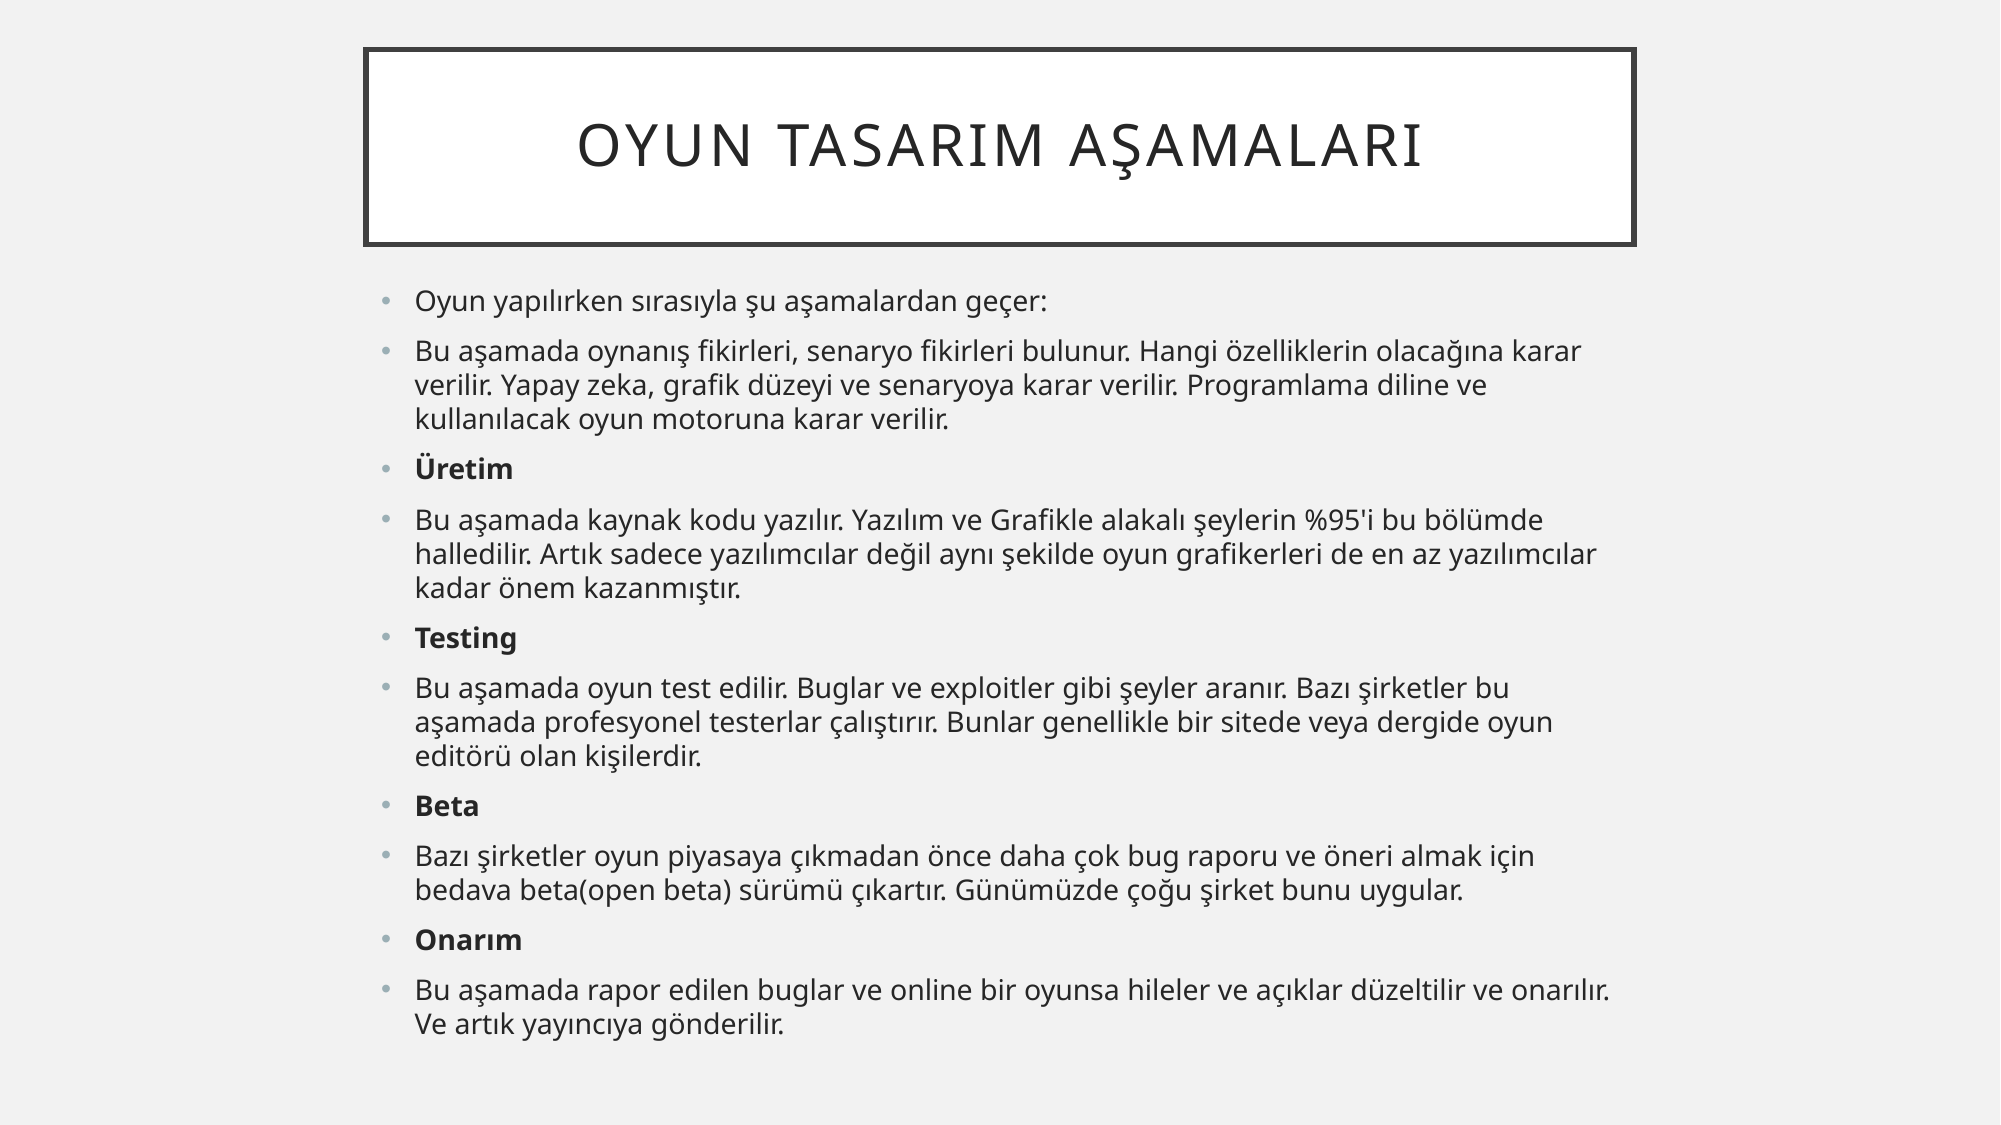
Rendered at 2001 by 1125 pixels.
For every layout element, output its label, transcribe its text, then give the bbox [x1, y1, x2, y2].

title OYUN TASARIM AŞAMALARı [363, 47, 1637, 247]
list Oyun yapılırken sırasıyla şu aşamalardan geçer: Bu aşamada oynanış fikirleri, senaryo fikirleri bulunur. Hangi özelliklerin olacağına karar verilir. Yapay zeka, grafik düzeyi ve senaryoya karar verilir. Programlama diline ve kullanılacak oyun motoruna karar verilir. Üretim Bu aşamada kaynak kodu yazılır. Yazılım ve Grafikle alakalı şeylerin %95'i bu bölümde halledilir. Artık sadece yazılımcılar değil aynı şekilde oyun grafikerleri de en az yazılımcılar kadar önem kazanmıştır. Testing Bu aşamada oyun test edilir. Buglar ve exploitler gibi şeyler aranır. Bazı şirketler bu aşamada profesyonel testerlar çalıştırır. Bunlar genellikle bir sitede veya dergide oyun editörü olan kişilerdir. Beta Bazı şirketler oyun piyasaya çıkmadan önce daha çok bug raporu ve öneri almak için bedava beta(open beta) sürümü çıkartır. Günümüzde çoğu şirket bunu uygular. Onarım Bu aşamada rapor edilen buglar ve online bir oyunsa hileler ve açıklar düzeltilir ve onarılır. Ve artık yayıncıya gönderilir. [366, 275, 1634, 1050]
